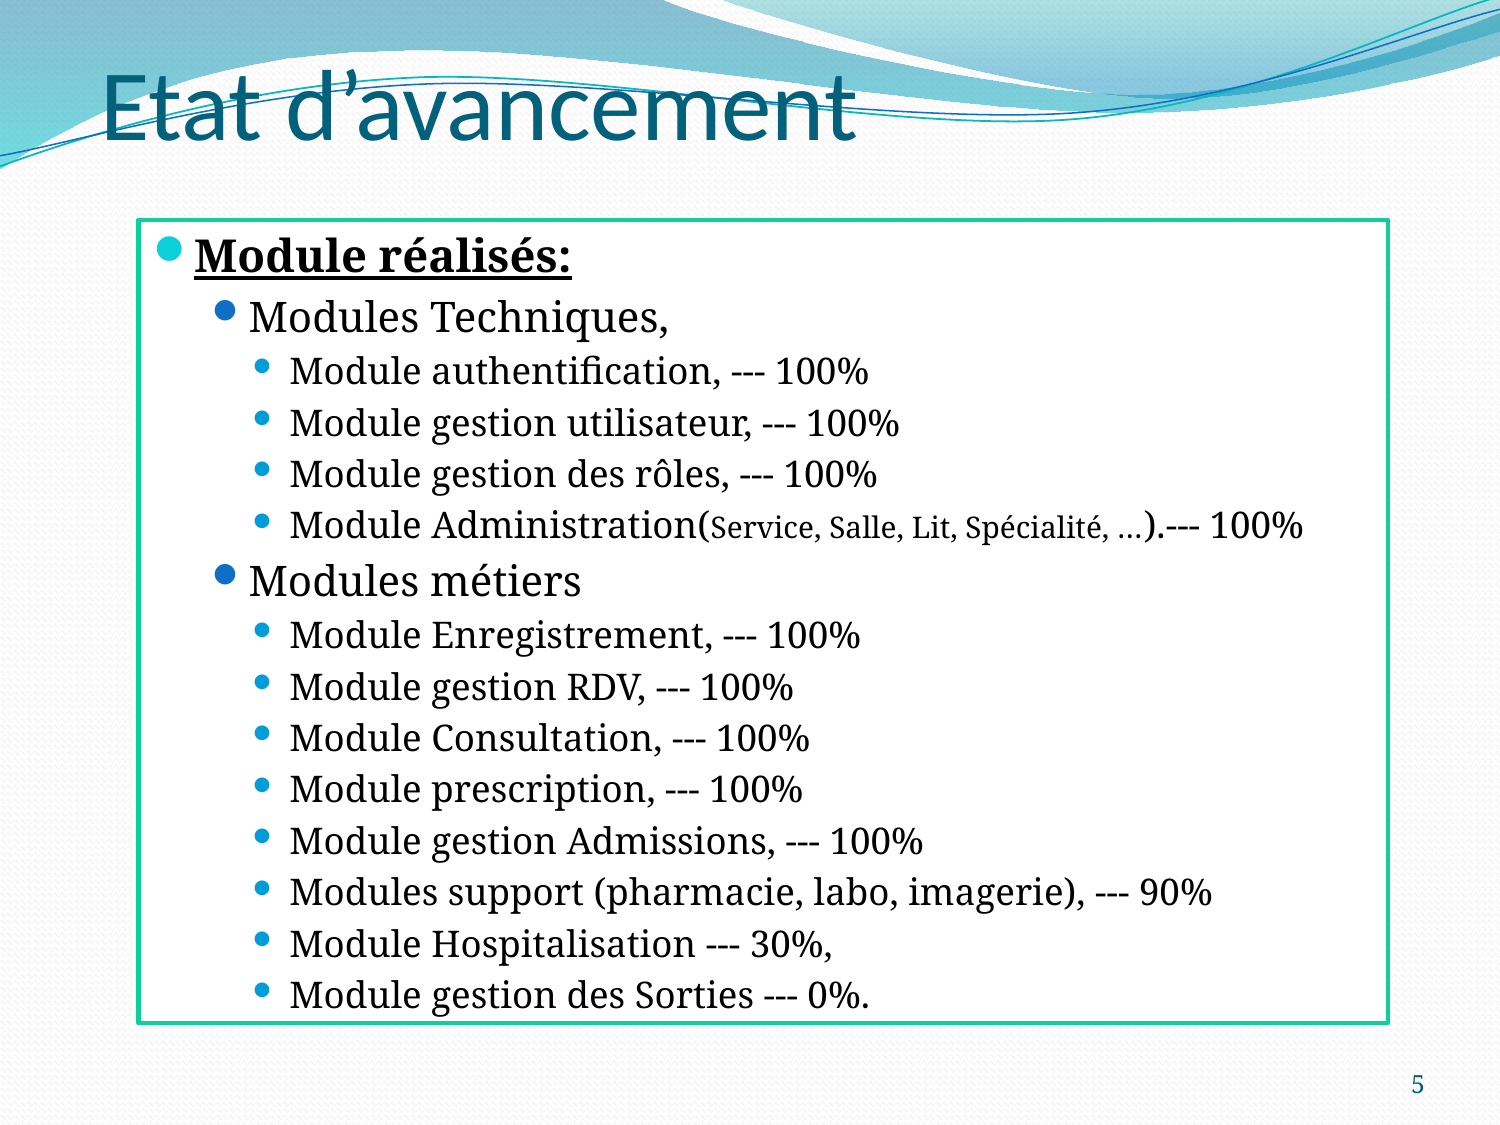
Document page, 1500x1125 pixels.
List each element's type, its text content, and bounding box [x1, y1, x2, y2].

text_box Module réalisés: Modules Techniques, Module authentification, --- 100% Module gestion utilisateur, --- 100% Module gestion des rôles, --- 100% Module Administration(Service, Salle, Lit, Spécialité, …).--- 100% Modules métiers Module Enregistrement, --- 100% Module gestion RDV, --- 100% Module Consultation, --- 100% Module prescription, --- 100% Module gestion Admissions, --- 100% Modules support (pharmacie, labo, imagerie), --- 90% Module Hospitalisation --- 30%, Module gestion des Sorties --- 0%. [136, 218, 1390, 1025]
text_box Etat d’avancement [100, 30, 1311, 161]
slide_number 5 [1299, 1042, 1425, 1103]
